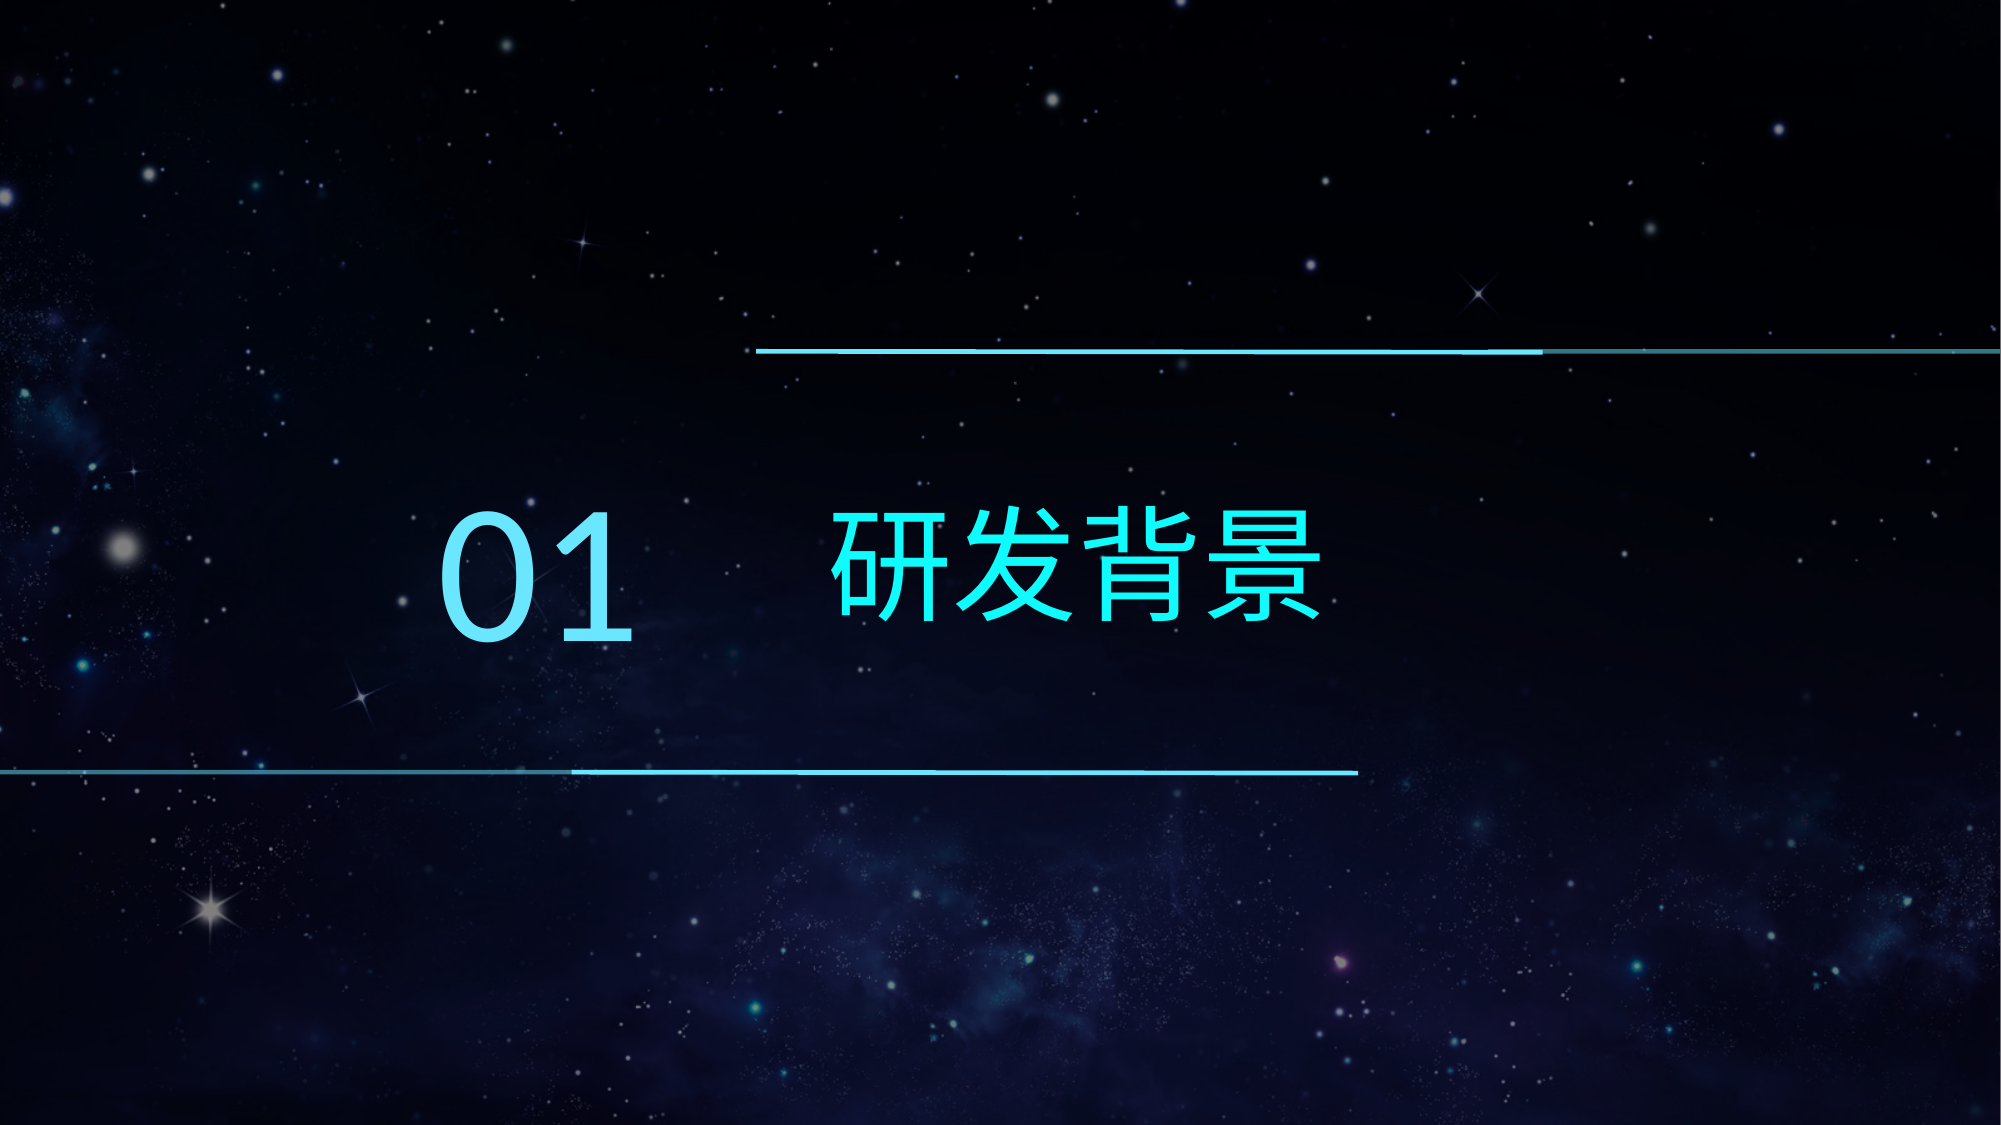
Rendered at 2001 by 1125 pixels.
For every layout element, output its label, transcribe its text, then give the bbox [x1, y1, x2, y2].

picture [0, 0, 2001, 1125]
text_box 研发背景 [812, 479, 1426, 644]
text_box 01 [407, 433, 656, 689]
